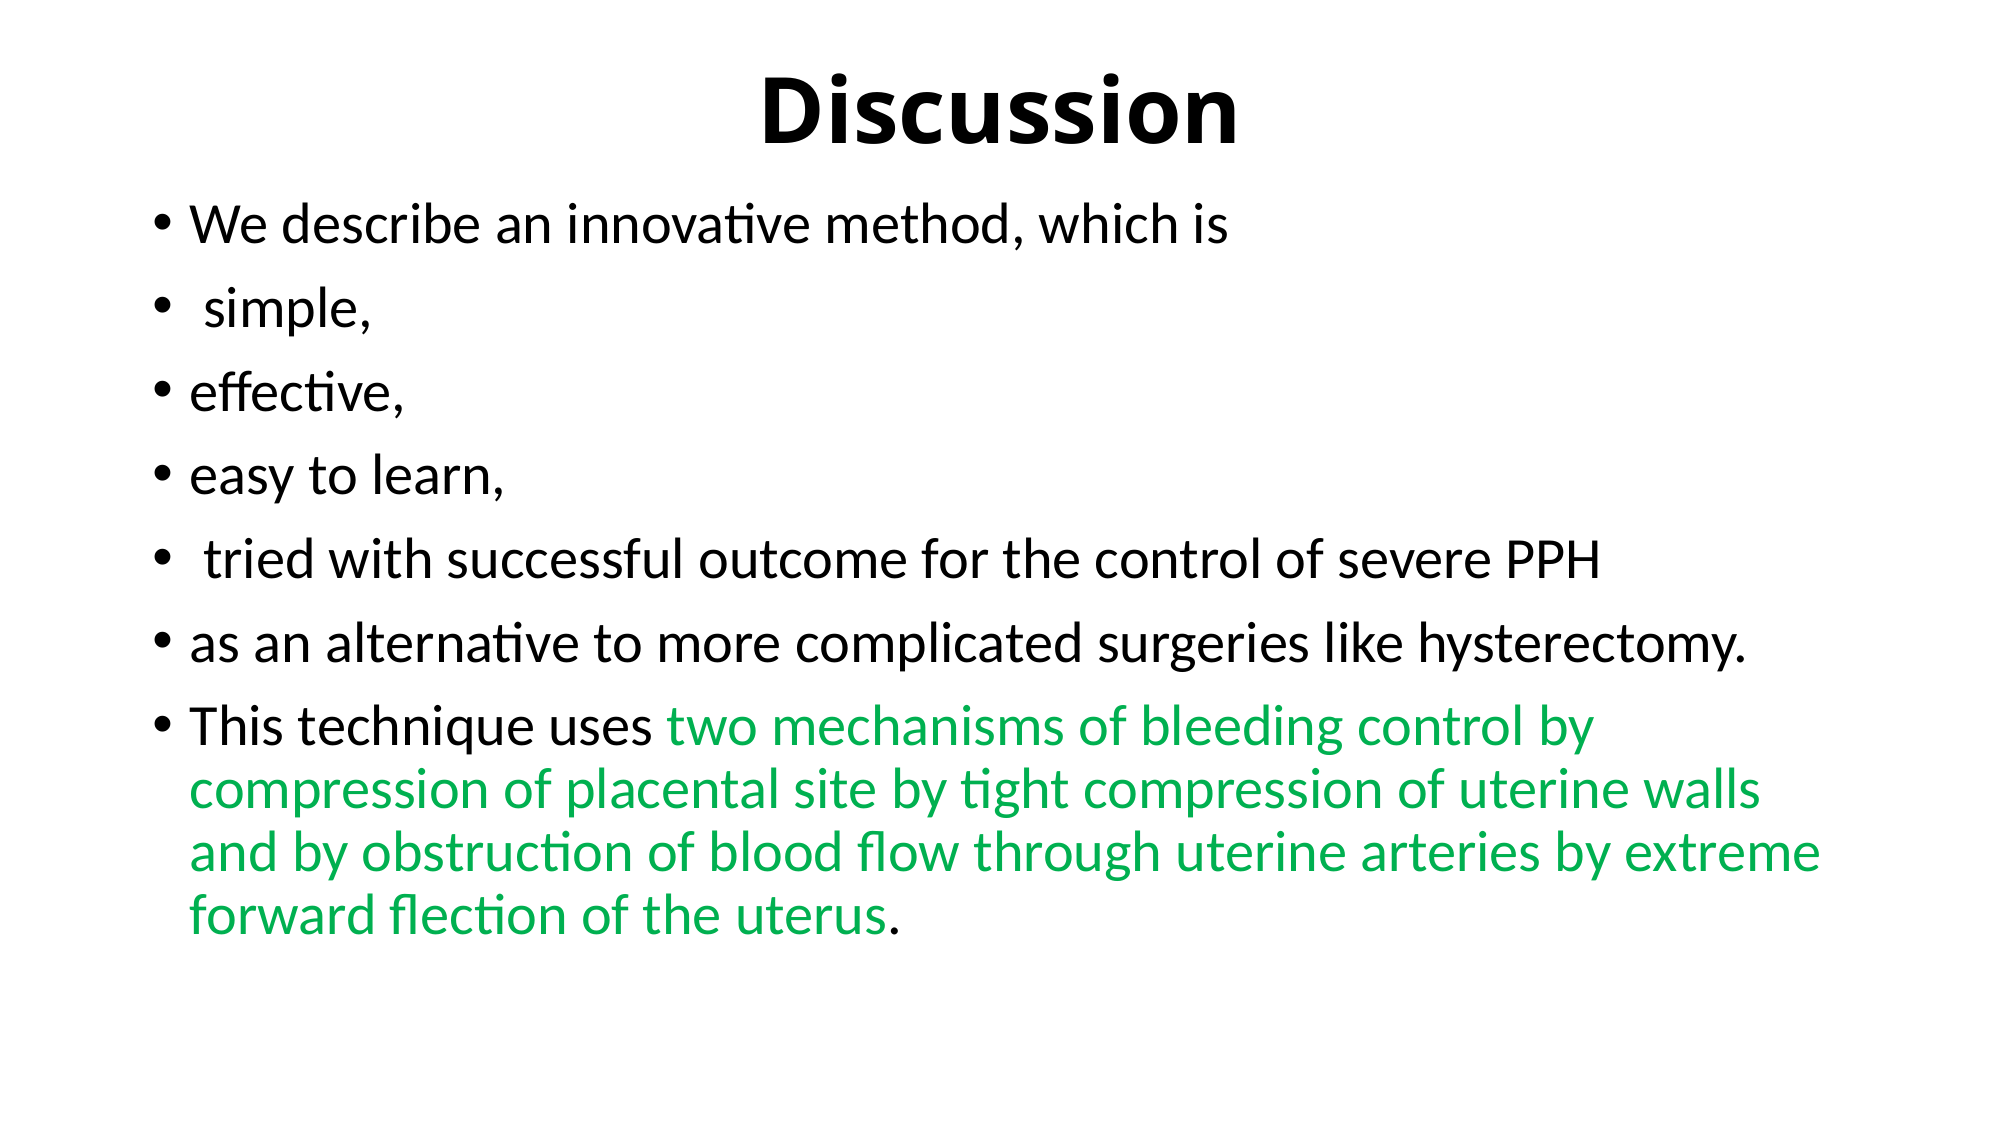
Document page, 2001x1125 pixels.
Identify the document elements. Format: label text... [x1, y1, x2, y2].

title Discussion [137, 59, 1863, 185]
list We describe an innovative method, which is simple, effective, easy to learn, tried with successful outcome for the control of severe PPH as an alternative to more complicated surgeries like hysterectomy. This technique uses two mechanisms of bleeding control by compression of placental site by tight compression of uterine walls and by obstruction of blood flow through uterine arteries by extreme forward flection of the uterus. [137, 185, 1863, 1014]
